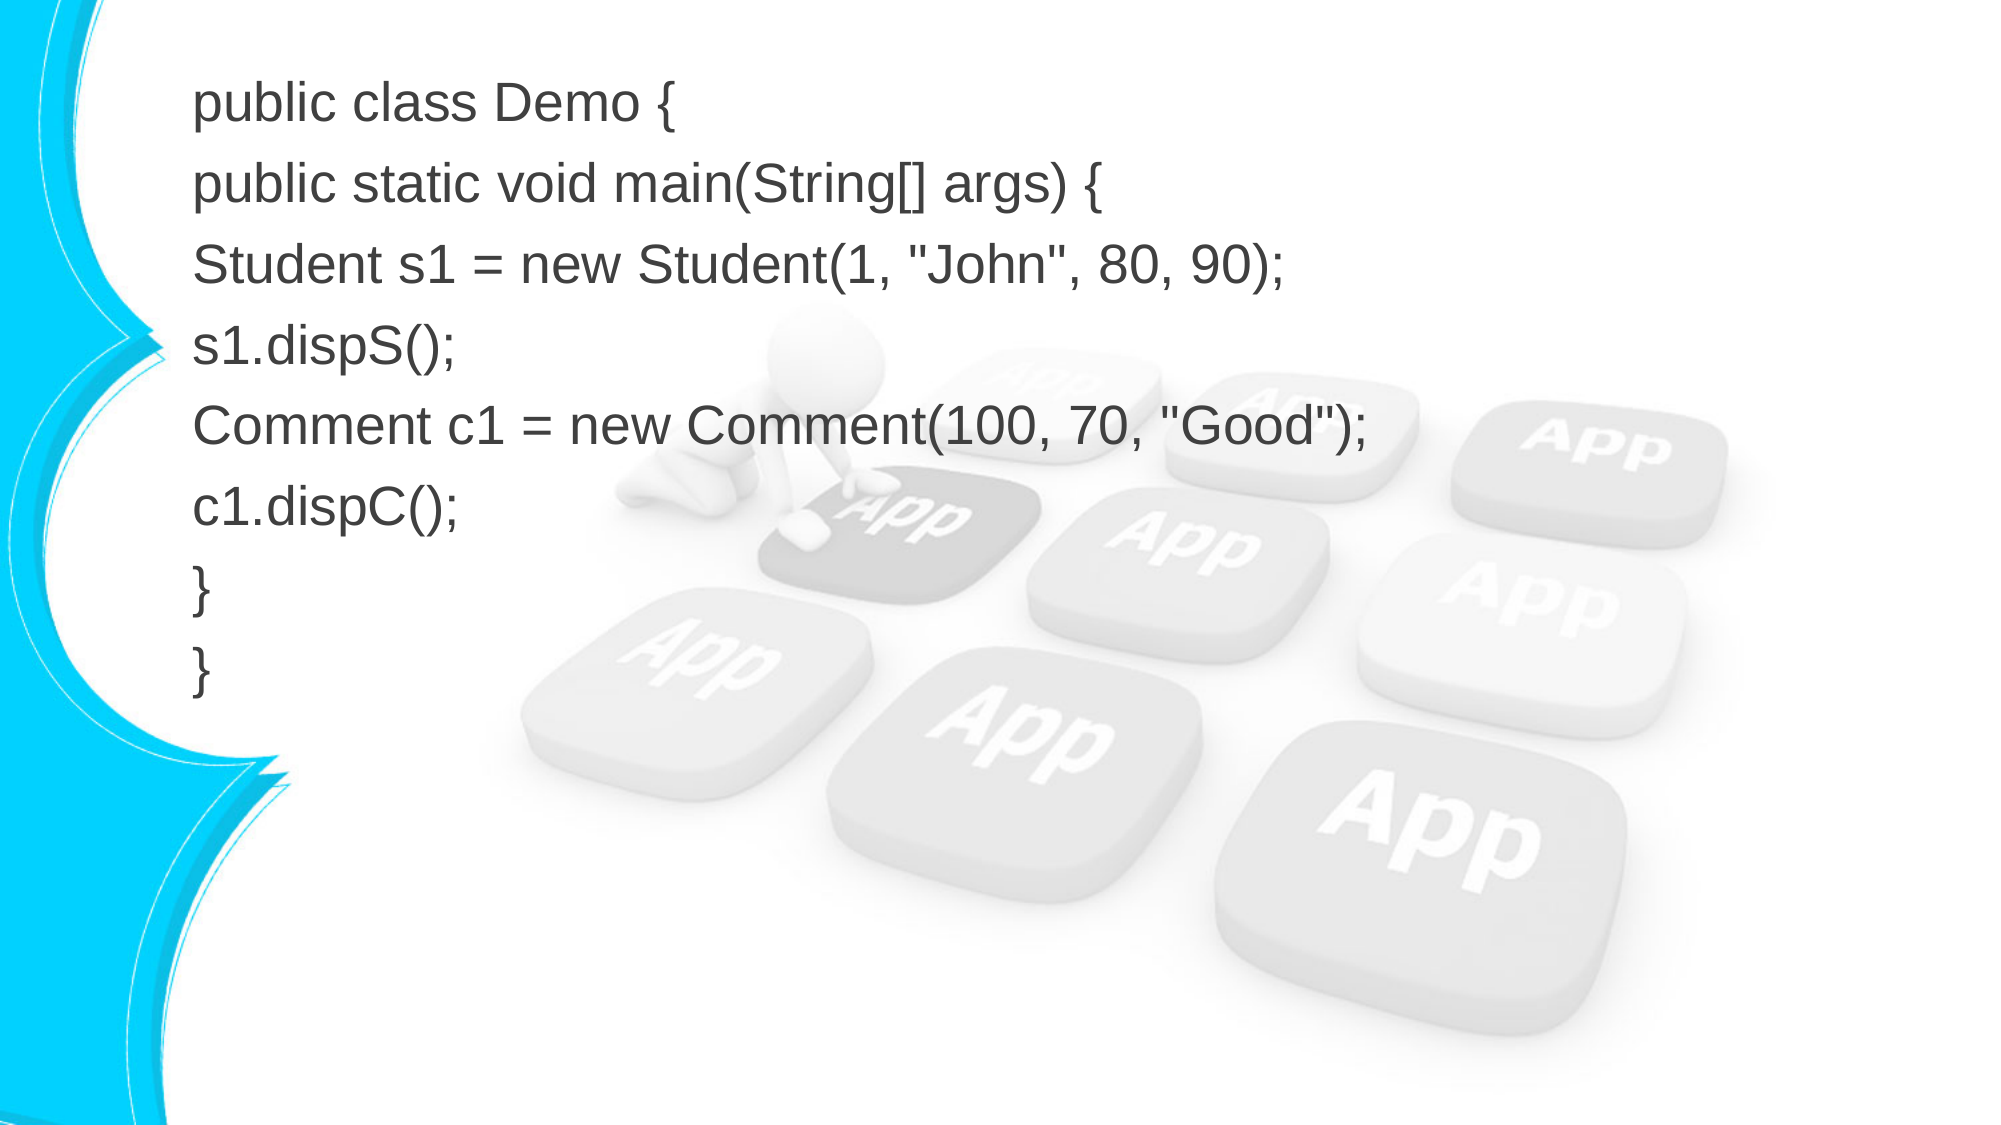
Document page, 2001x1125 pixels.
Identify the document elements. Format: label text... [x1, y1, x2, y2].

list public class Demo { public static void main(String[] args) { Student s1 = new Student(1, "John", 80, 90); s1.dispS(); Comment c1 = new Comment(100, 70, "Good"); c1.dispC(); } } [177, 66, 1899, 1072]
picture [0, 0, 2001, 1125]
picture [0, 1118, 15, 1125]
picture [73, 52, 77, 62]
